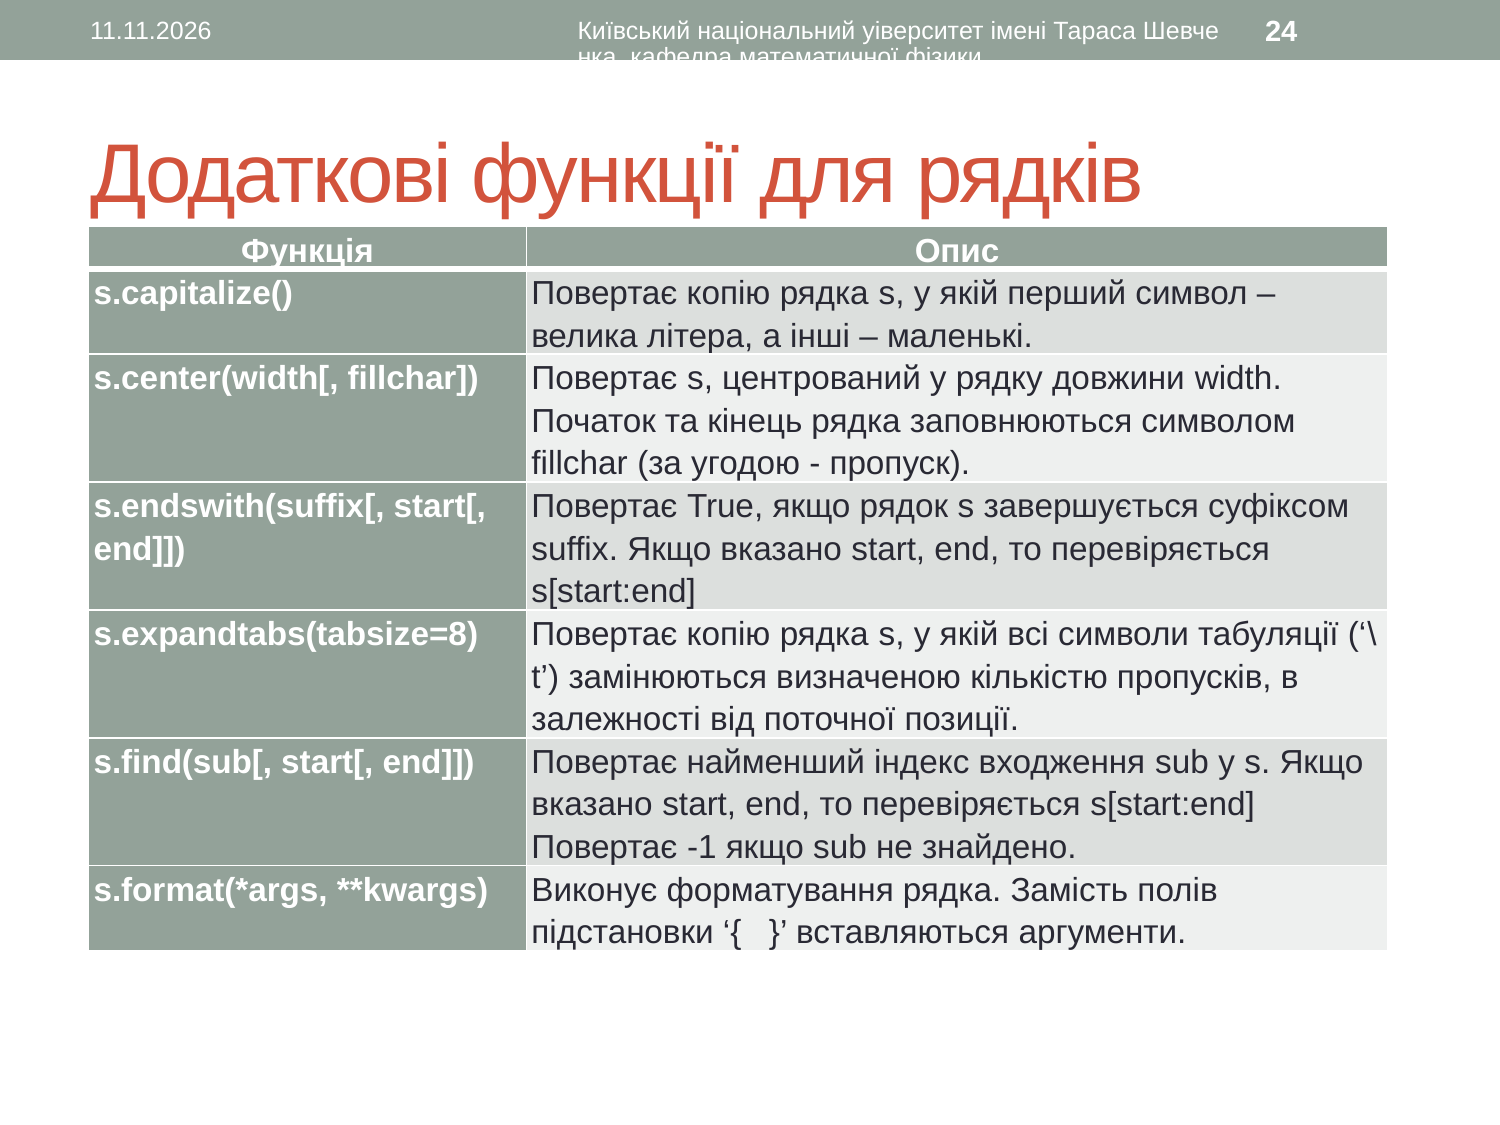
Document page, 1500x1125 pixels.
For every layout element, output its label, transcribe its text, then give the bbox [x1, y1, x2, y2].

table_cell Повертає True, якщо рядок s завершується суфіксом suffix. Якщо вказано start, end, то перевіряється s[start:end] [527, 483, 1387, 609]
table_cell Повертає найменший індекс входження sub у s. Якщо вказано start, end, то перевіряється s[start:end] Повертає -1 якщо sub не знайдено. [527, 739, 1387, 865]
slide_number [75, 3, 550, 57]
table_cell s.capitalize() [89, 272, 526, 353]
slide_number 24 [1250, 3, 1425, 57]
table_cell Повертає копію рядка s, у якій всі символи табуляції (‘\t’) замінюються визначеною кількістю пропусків, в залежності від поточної позиції. [527, 611, 1387, 737]
footer Київський національний уіверситет імені Тараса Шевченка, кафедра математичної фізики [562, 3, 1238, 57]
table_cell Виконує форматування рядка. Замість полів підстановки ‘{ }’ вставляються аргументи. [527, 866, 1387, 950]
table_cell s.endswith(suffix[, start[, end]]) [89, 483, 526, 609]
title Додаткові функції для рядків [75, 87, 1425, 250]
table_cell Повертає копію рядка s, у якій перший символ – велика літера, а інші – маленькі. [527, 272, 1387, 353]
table_cell Повертає s, центрований у рядку довжини width. Початок та кінець рядка заповнюються символом fillchar (за угодою - пропуск). [527, 355, 1387, 481]
table_cell s.expandtabs(tabsize=8) [89, 611, 526, 737]
table_cell s.format(*args, **kwargs) [89, 866, 526, 950]
table_cell s.center(width[, fillchar]) [89, 355, 526, 481]
table_cell s.find(sub[, start[, end]]) [89, 739, 526, 865]
table_header Опис [527, 227, 1387, 266]
table_header Функція [89, 227, 526, 266]
